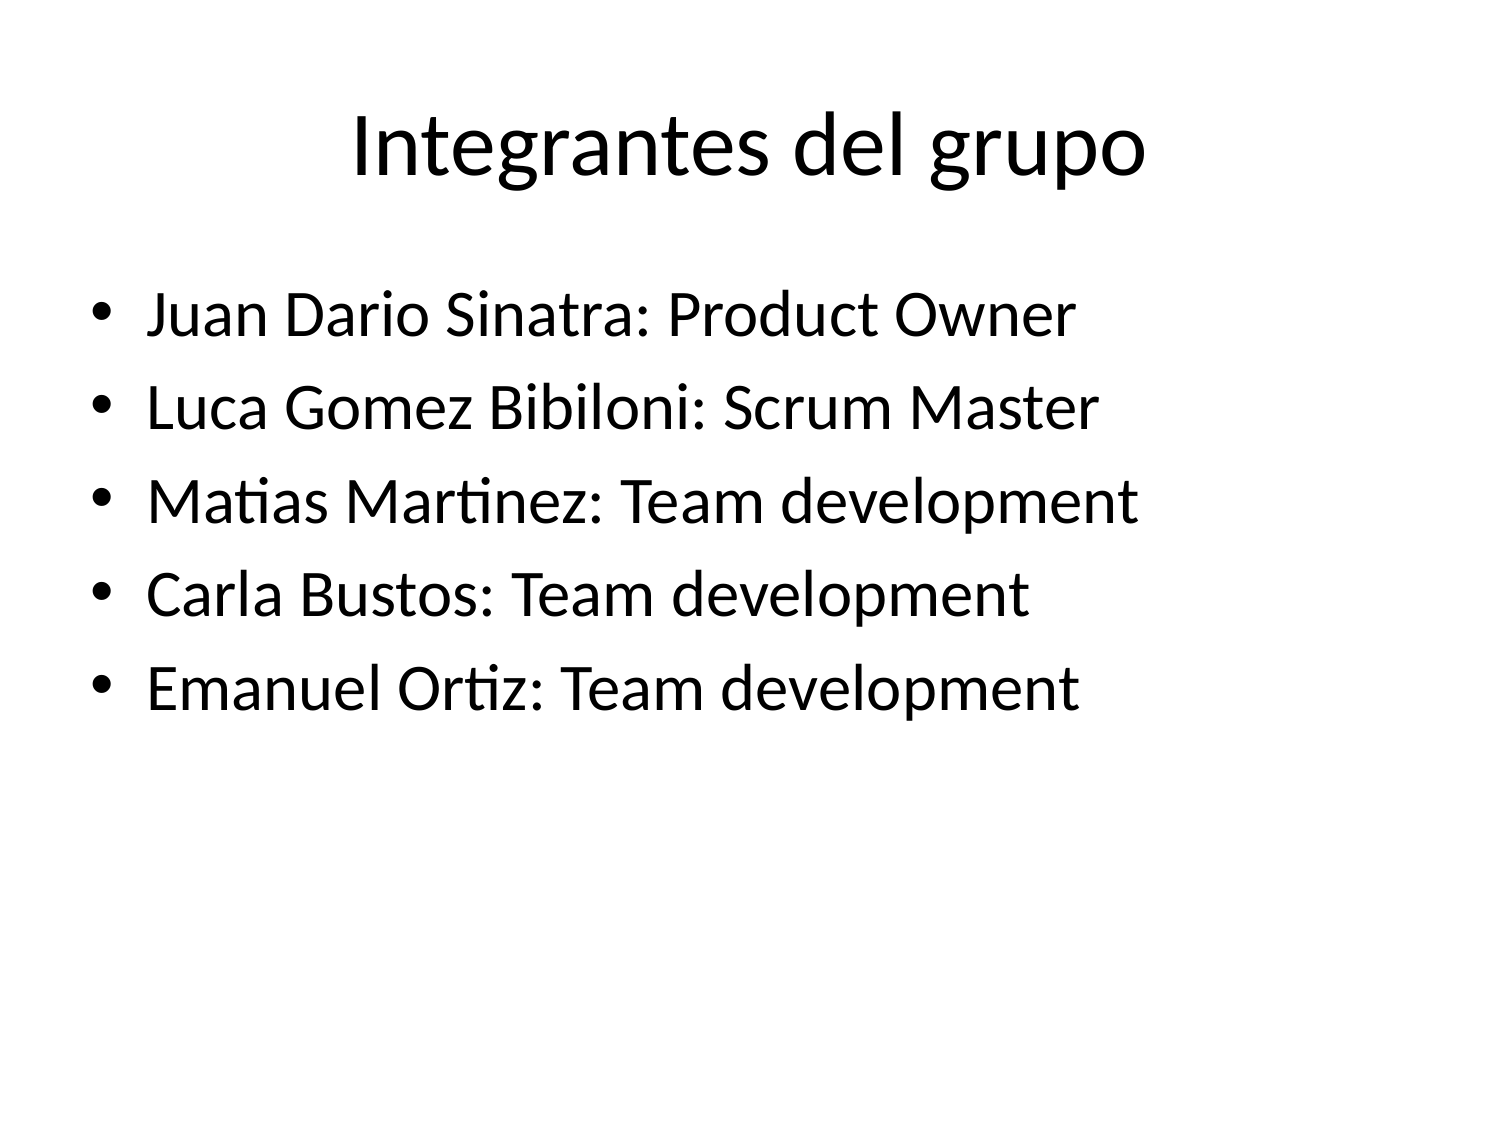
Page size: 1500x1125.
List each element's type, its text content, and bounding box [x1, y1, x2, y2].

list Juan Dario Sinatra: Product Owner Luca Gomez Bibiloni: Scrum Master Matias Martinez: Team development Carla Bustos: Team development Emanuel Ortiz: Team development [75, 262, 1425, 1005]
title Integrantes del grupo [75, 45, 1425, 233]
